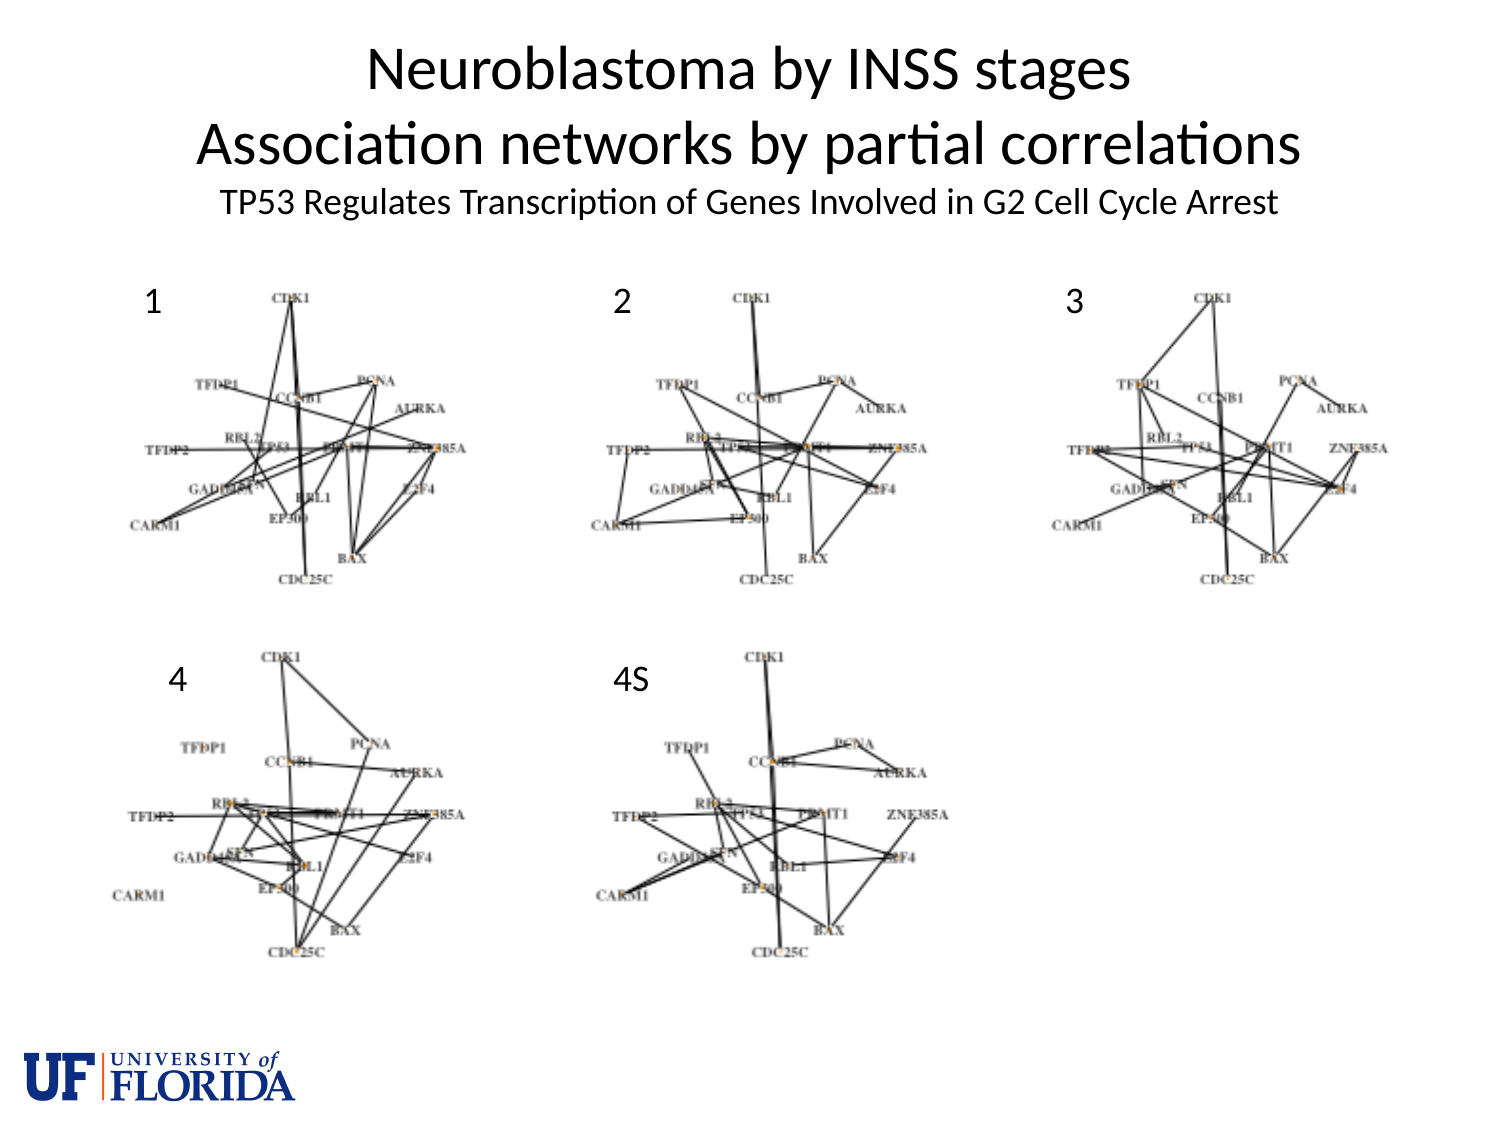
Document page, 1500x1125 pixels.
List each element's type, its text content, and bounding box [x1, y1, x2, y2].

title Neuroblastoma by INSS stages Association networks by partial correlations TP53 Regulates Transcription of Genes Involved in G2 Cell Cycle Arrest [74, 42, 1425, 253]
picture [0, 1027, 319, 1125]
picture [42, 268, 1426, 602]
picture [20, 617, 976, 982]
